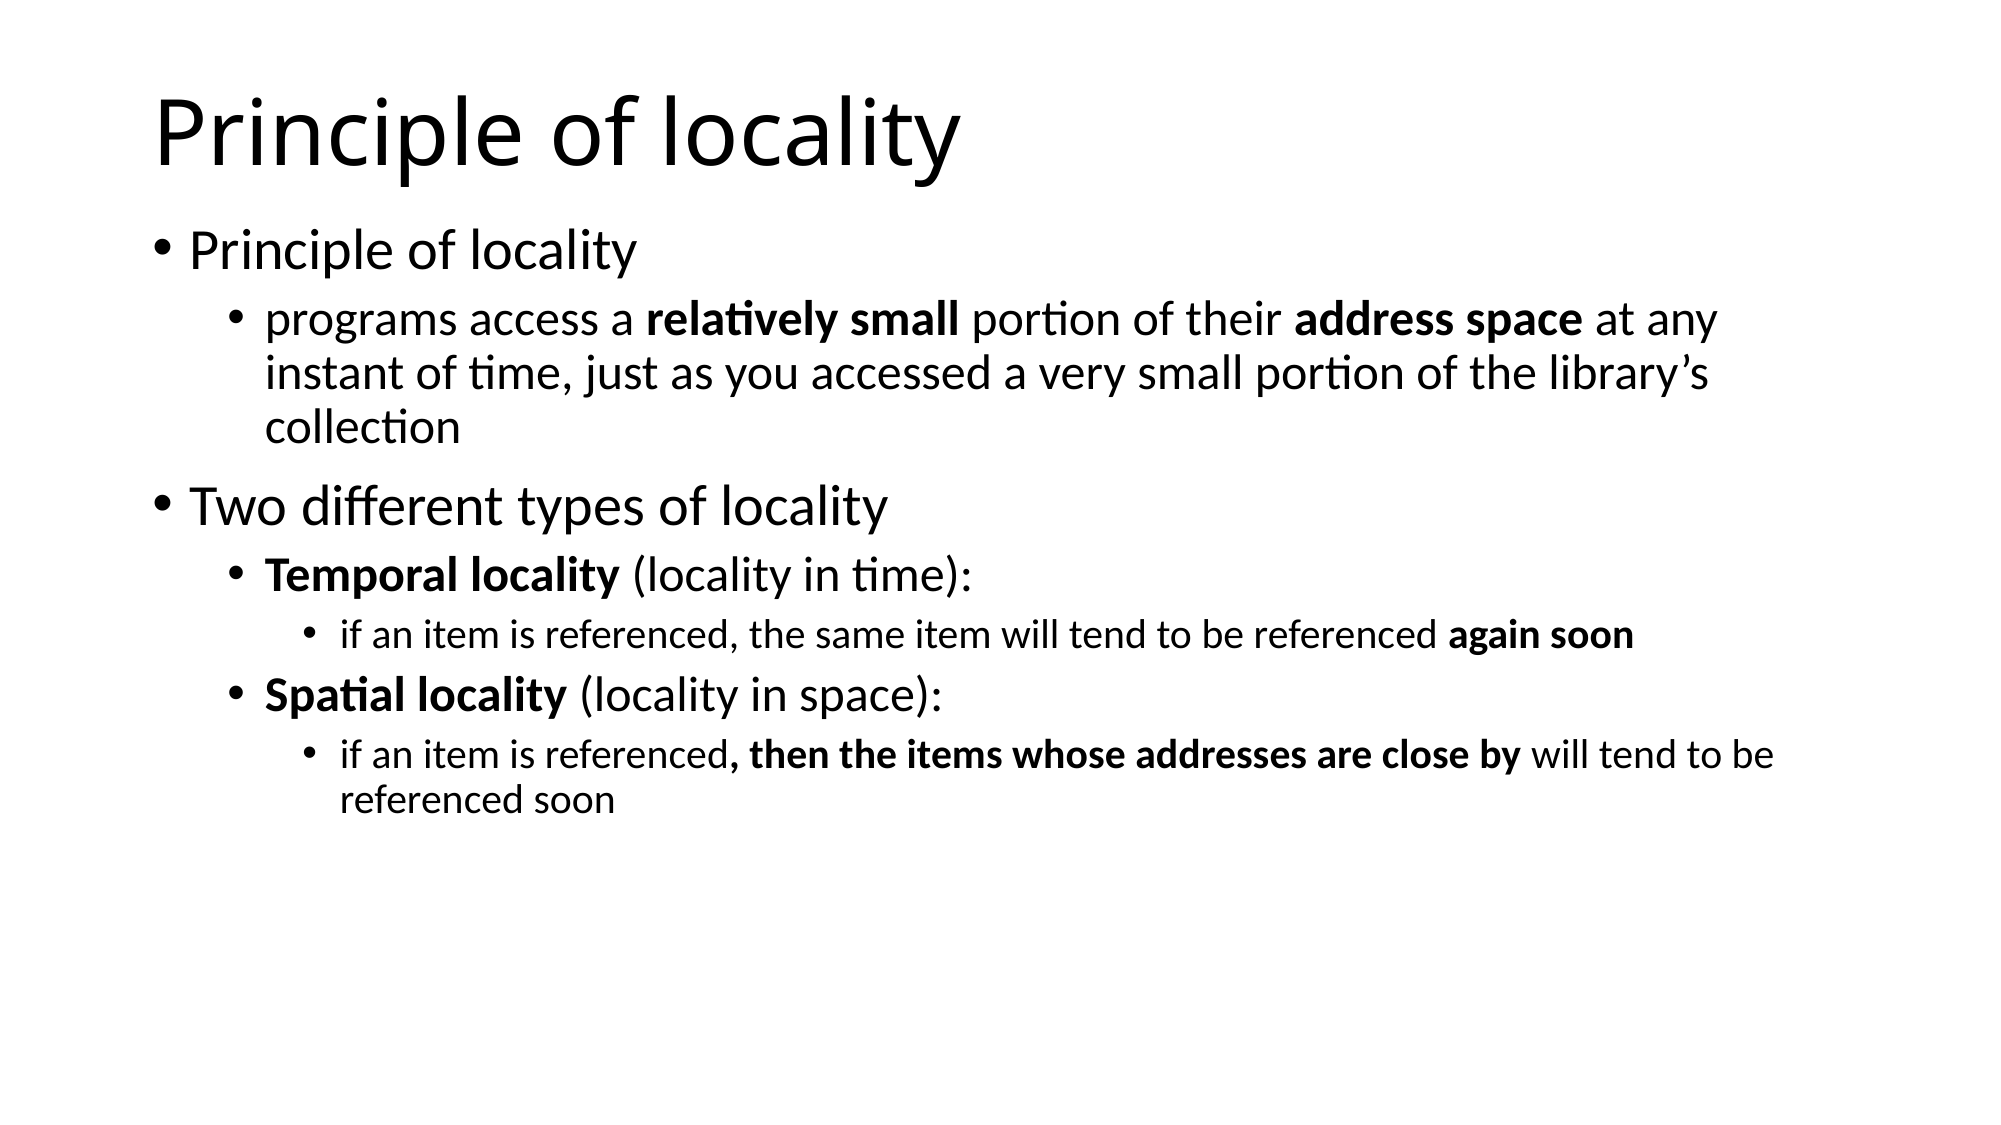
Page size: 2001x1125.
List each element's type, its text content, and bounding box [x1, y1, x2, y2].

list Principle of locality programs access a relatively small portion of their address space at any instant of time, just as you accessed a very small portion of the library’s collection Two different types of locality Temporal locality (locality in time): if an item is referenced, the same item will tend to be referenced again soon Spatial locality (locality in space): if an item is referenced, then the items whose addresses are close by will tend to be referenced soon [137, 211, 1863, 869]
title Principle of locality [137, 59, 1863, 211]
